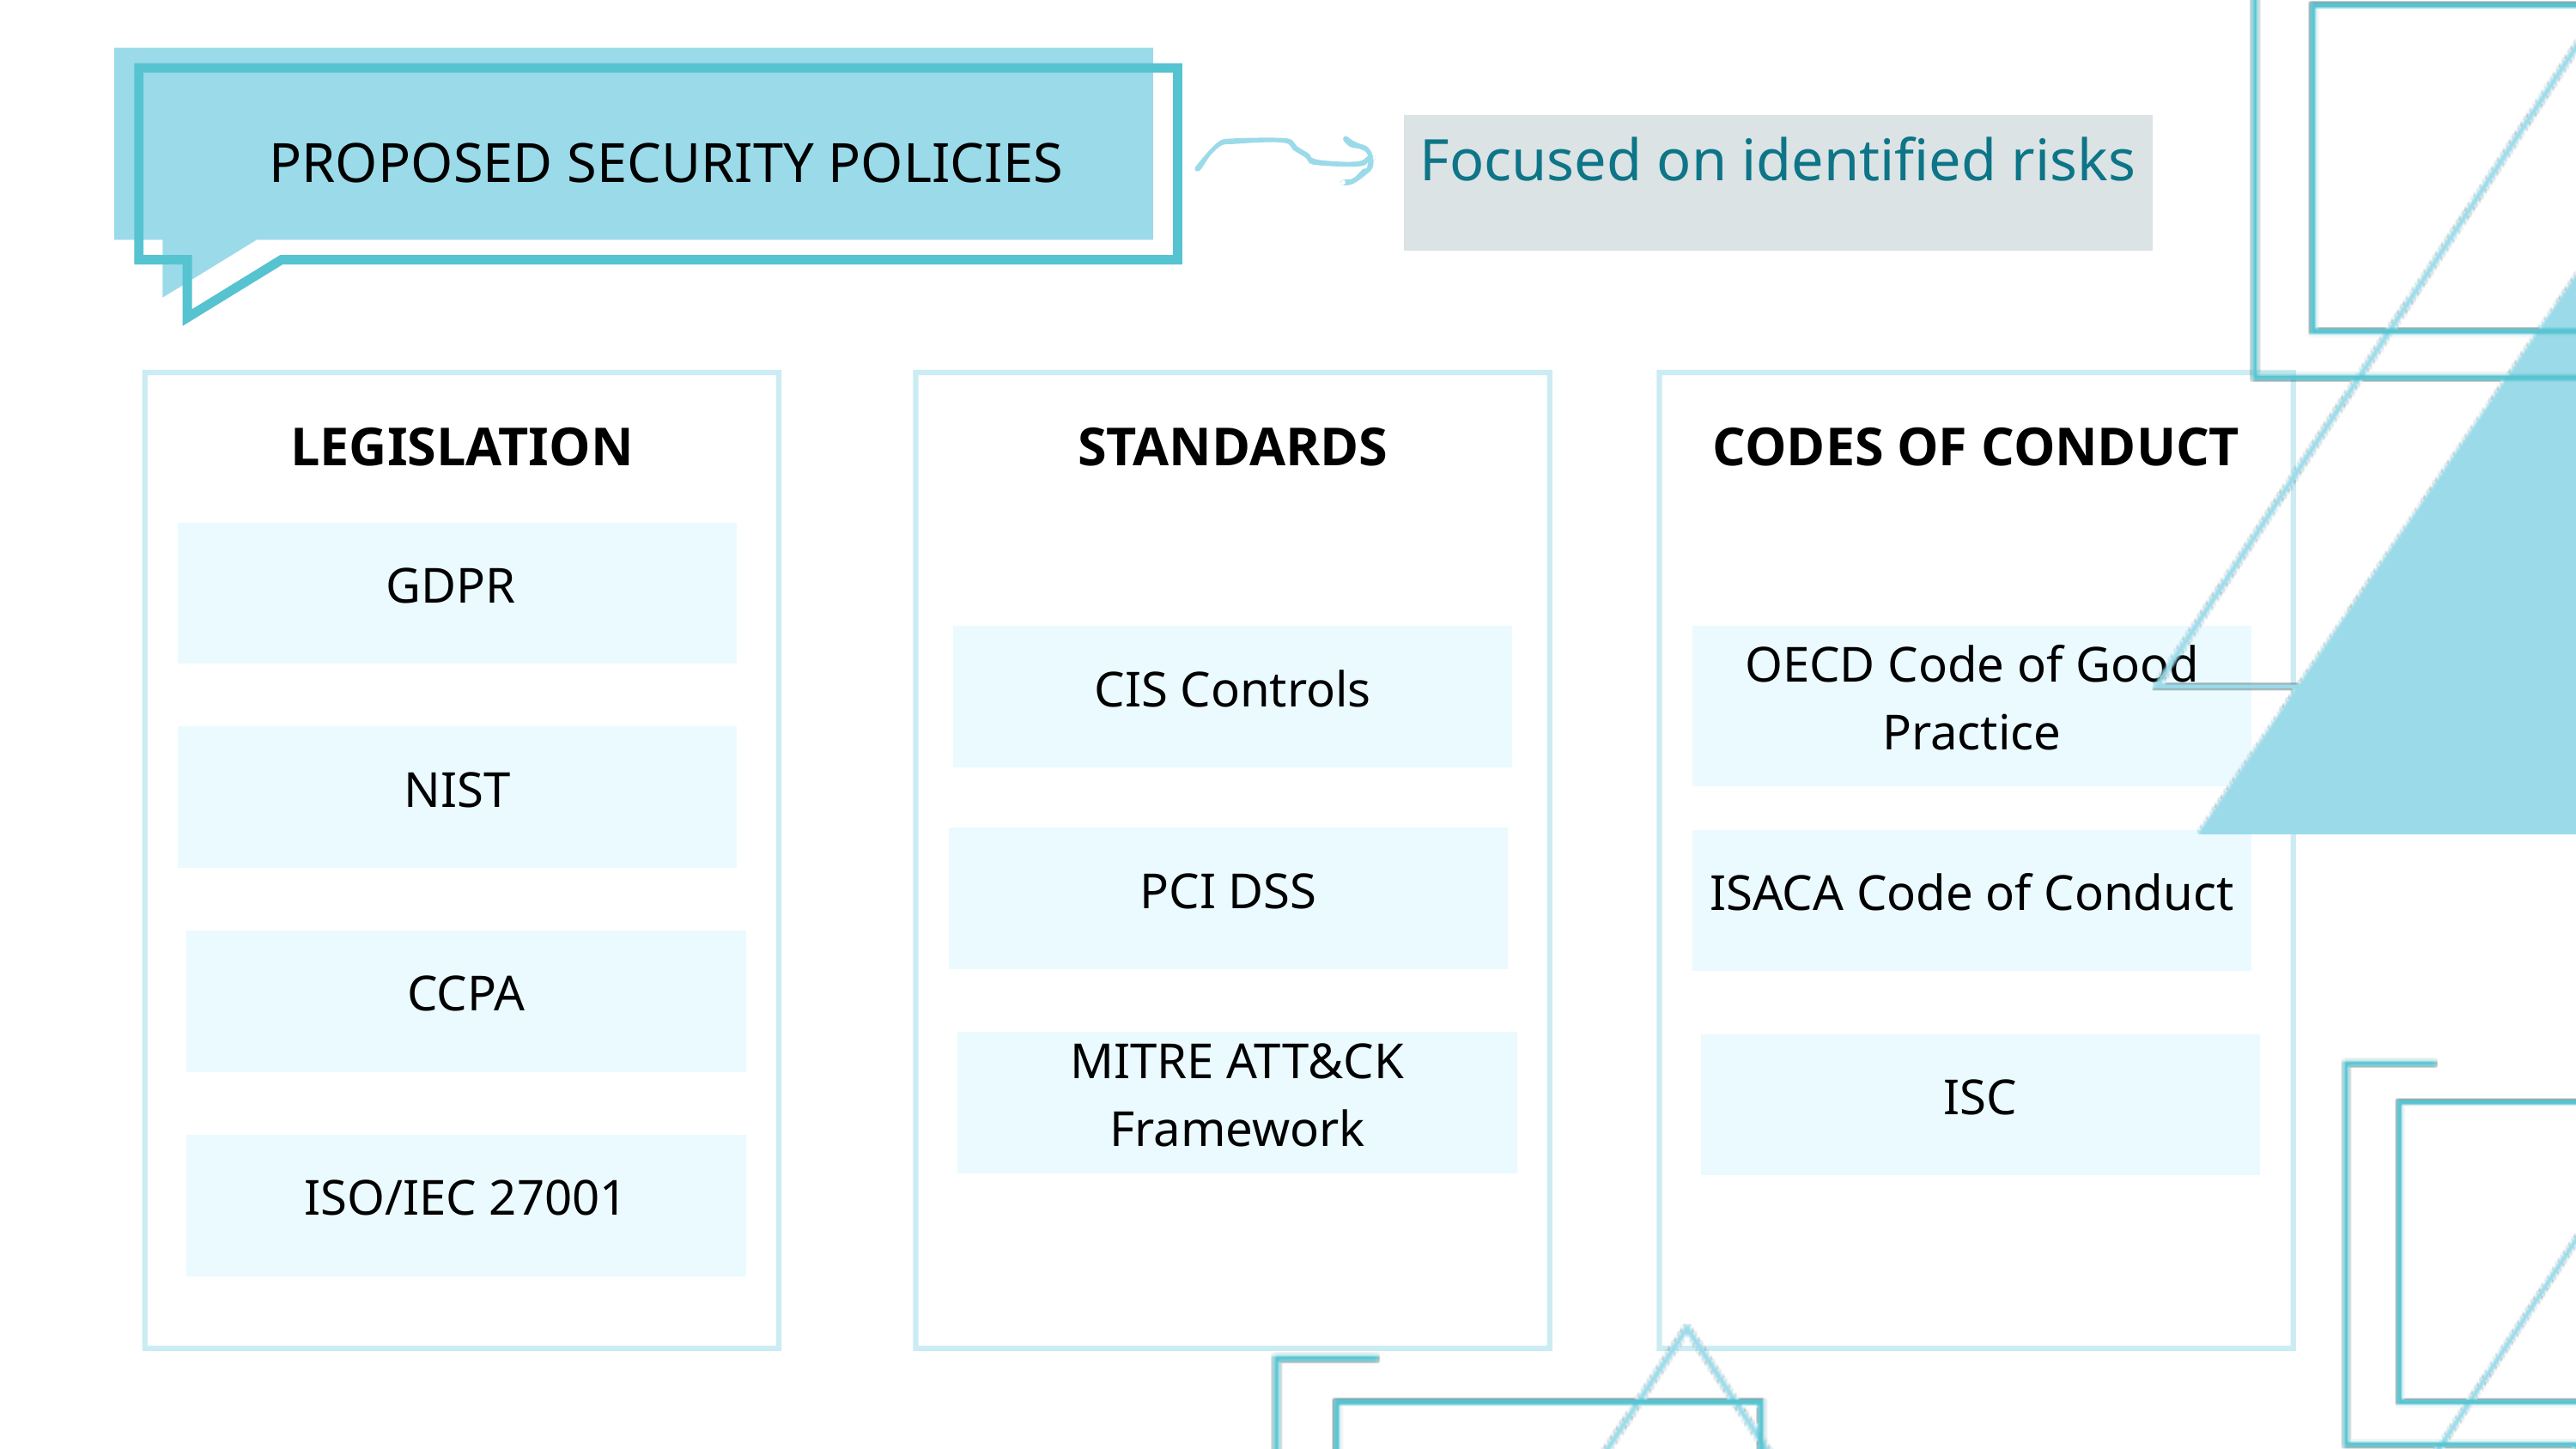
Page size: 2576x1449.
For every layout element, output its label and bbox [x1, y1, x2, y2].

text_box [915, 372, 1551, 1349]
text_box [1700, 1034, 2261, 1176]
text_box [1659, 372, 2293, 1349]
text_box [1692, 829, 2252, 972]
text_box [952, 625, 1513, 768]
text_box [177, 726, 738, 869]
text_box [113, 47, 1233, 318]
text_box [144, 372, 780, 1349]
text_box [1692, 625, 2252, 787]
text_box [186, 930, 746, 1072]
text_box [1403, 114, 2153, 251]
text_box [1189, 133, 1331, 177]
text_box [2152, 0, 2576, 834]
text_box [177, 522, 738, 664]
text_box [1334, 130, 1379, 191]
text_box [186, 1134, 746, 1276]
text_box [1170, 1324, 2207, 1449]
text_box [948, 827, 1509, 970]
text_box [957, 1031, 1517, 1173]
text_box [2251, 1033, 2576, 1449]
